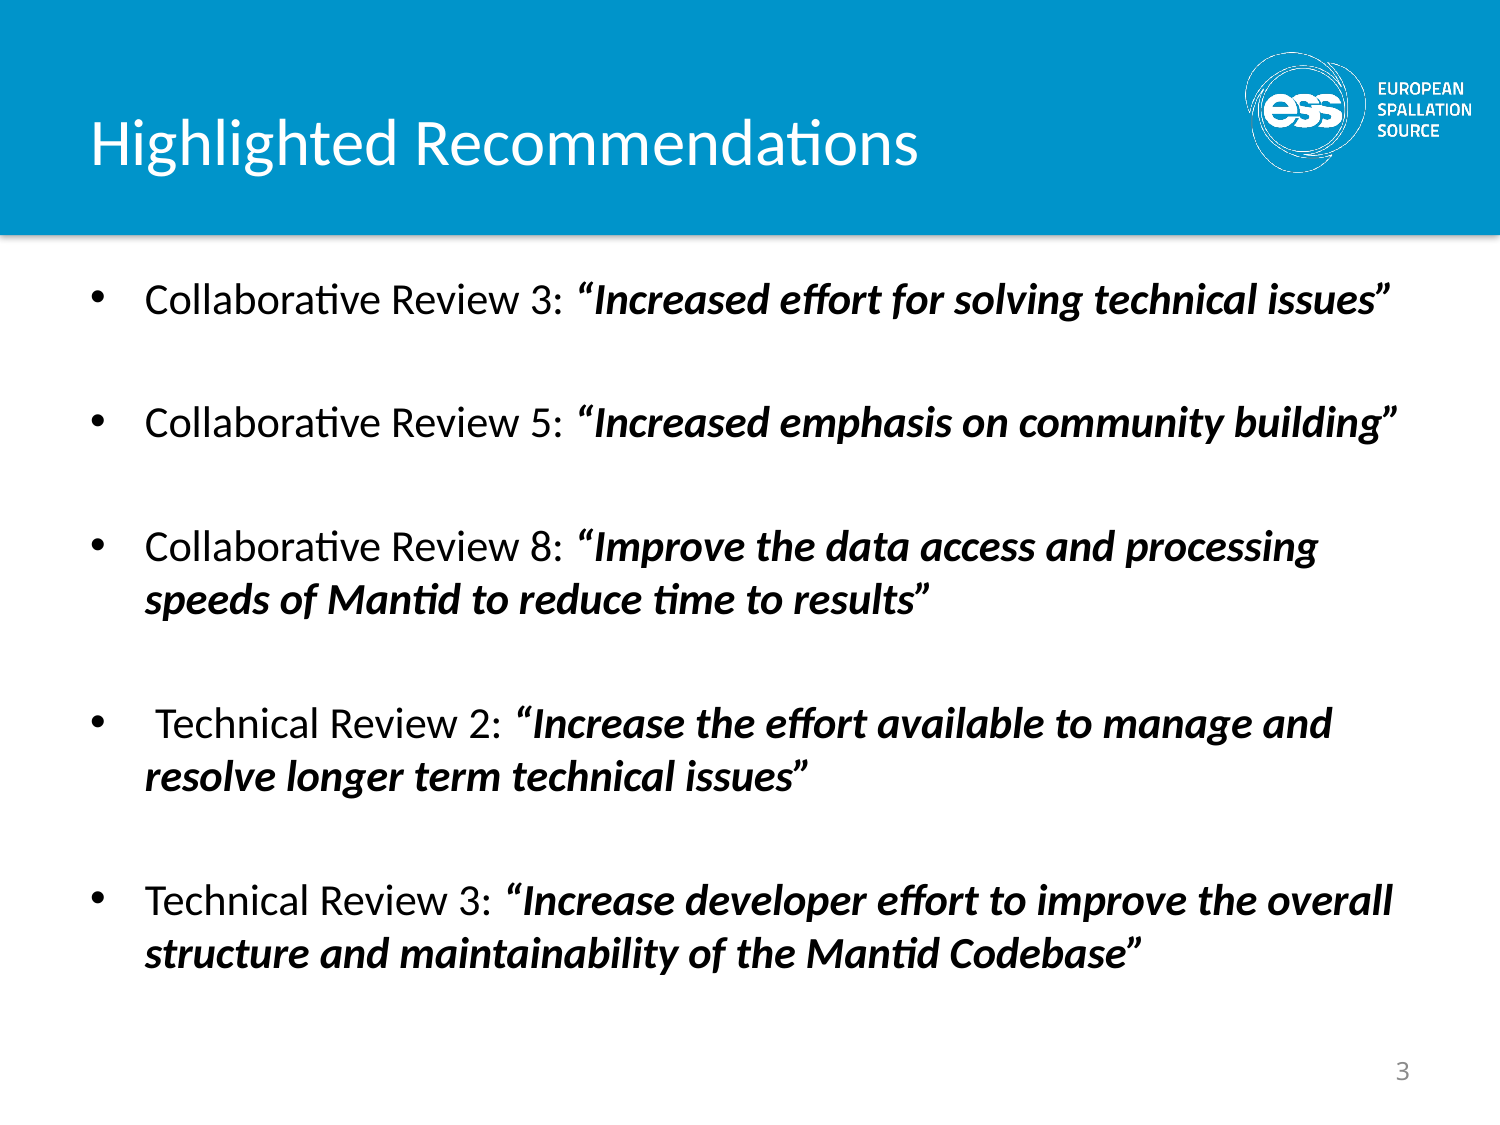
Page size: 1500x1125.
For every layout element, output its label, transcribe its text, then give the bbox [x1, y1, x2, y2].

picture [1400, 83, 1407, 94]
list Collaborative Review 3: “Increased effort for solving technical issues” Collaborative Review 5: “Increased emphasis on community building” Collaborative Review 8: “Improve the data access and processing speeds of Mantid to reduce time to results” Technical Review 2: “Increase the effort available to manage and resolve longer term technical issues” Technical Review 3: “Increase developer effort to improve the overall structure and maintainability of the Mantid Codebase” [75, 262, 1425, 1005]
picture [1418, 104, 1423, 115]
picture [1409, 104, 1415, 115]
picture [1389, 104, 1393, 115]
slide_number 3 [1074, 1042, 1425, 1103]
picture [1454, 83, 1458, 94]
picture [1443, 86, 1450, 93]
picture [1432, 125, 1438, 136]
picture [1422, 125, 1428, 134]
picture [1379, 83, 1385, 94]
picture [1398, 109, 1406, 115]
picture [1436, 104, 1444, 115]
title Highlighted Recommendations [75, 45, 1247, 233]
picture [1264, 94, 1342, 127]
picture [1423, 83, 1430, 94]
